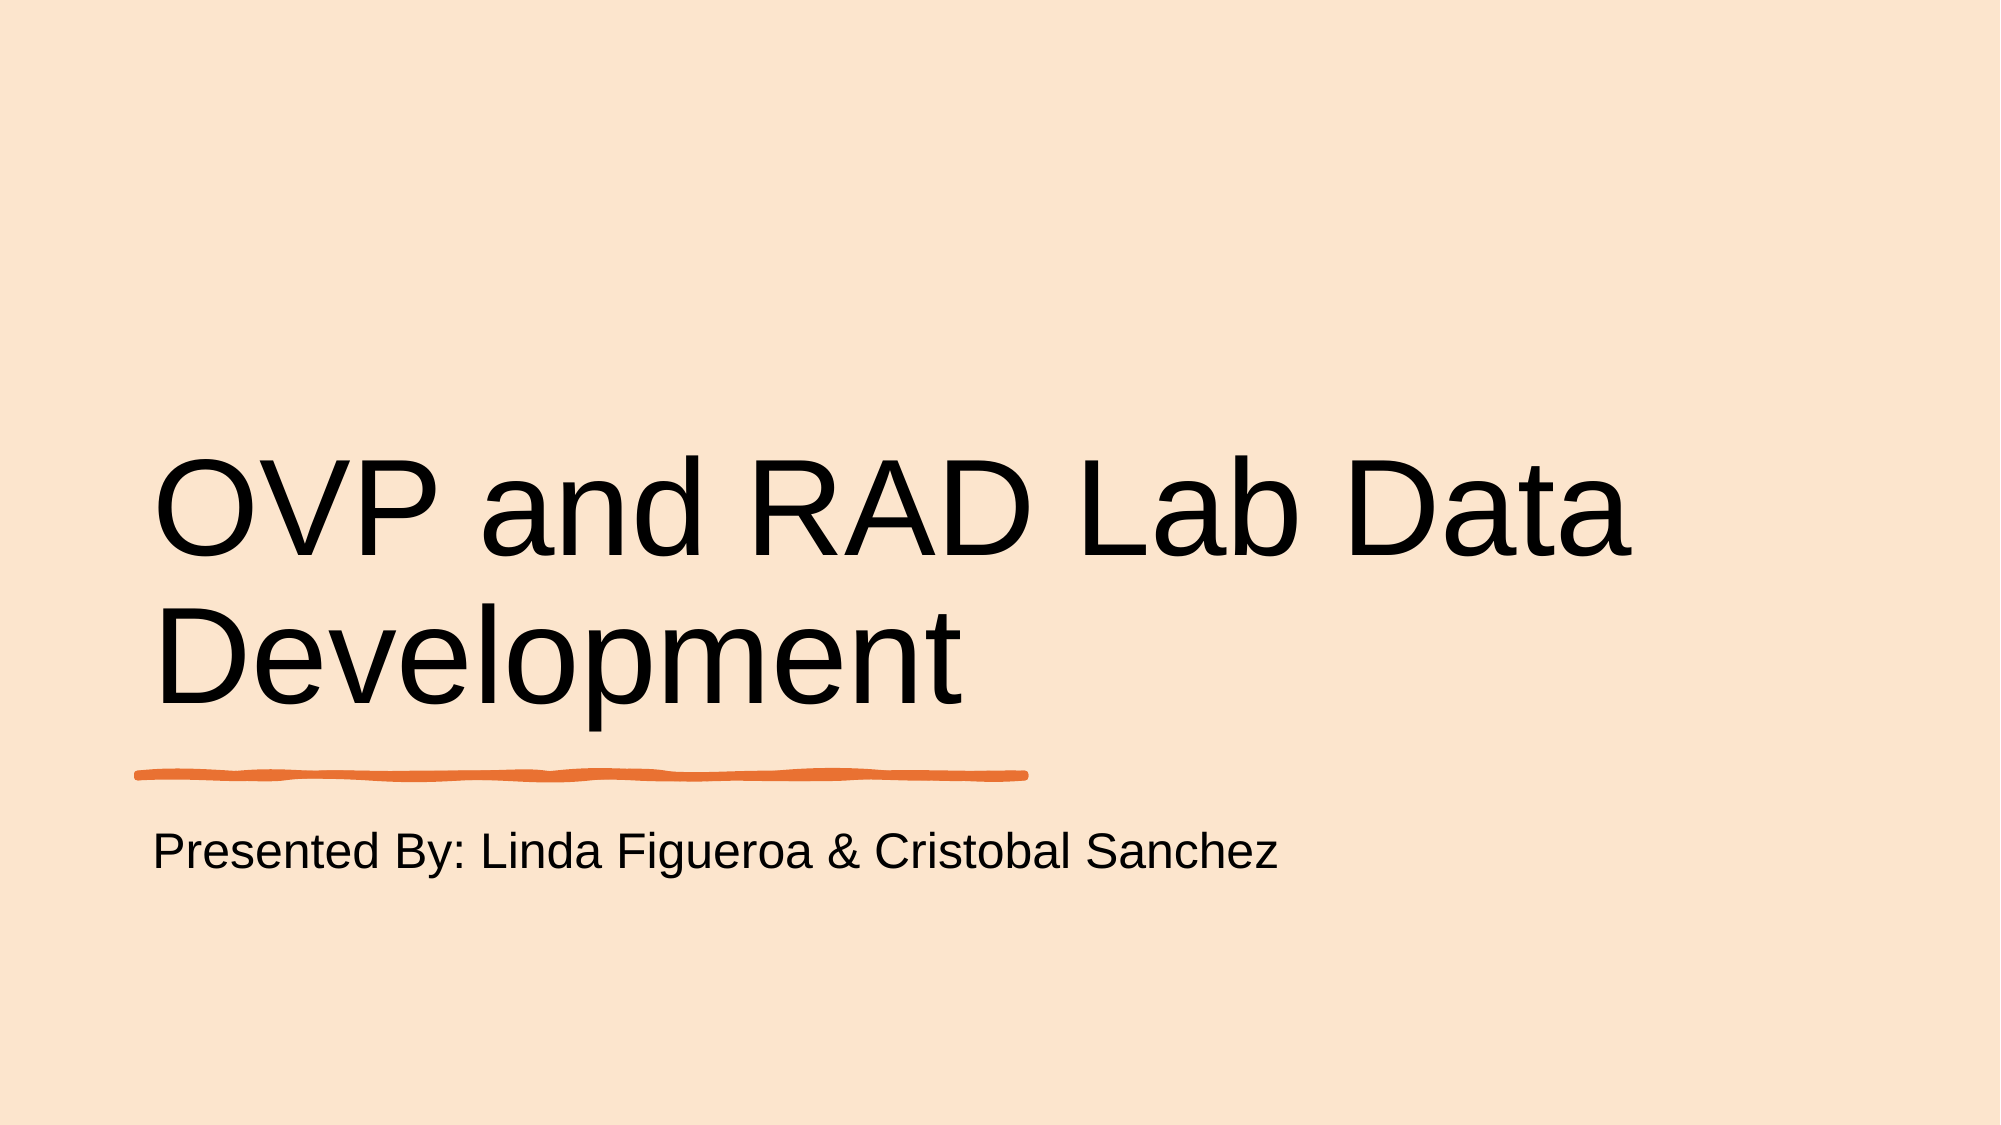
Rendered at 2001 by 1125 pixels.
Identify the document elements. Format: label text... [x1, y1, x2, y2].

subtitle Presented By: Linda Figueroa & Cristobal Sanchez [137, 817, 1862, 1003]
title OVP and RAD Lab Data Development [137, 74, 1862, 742]
text_box [137, 771, 1025, 780]
